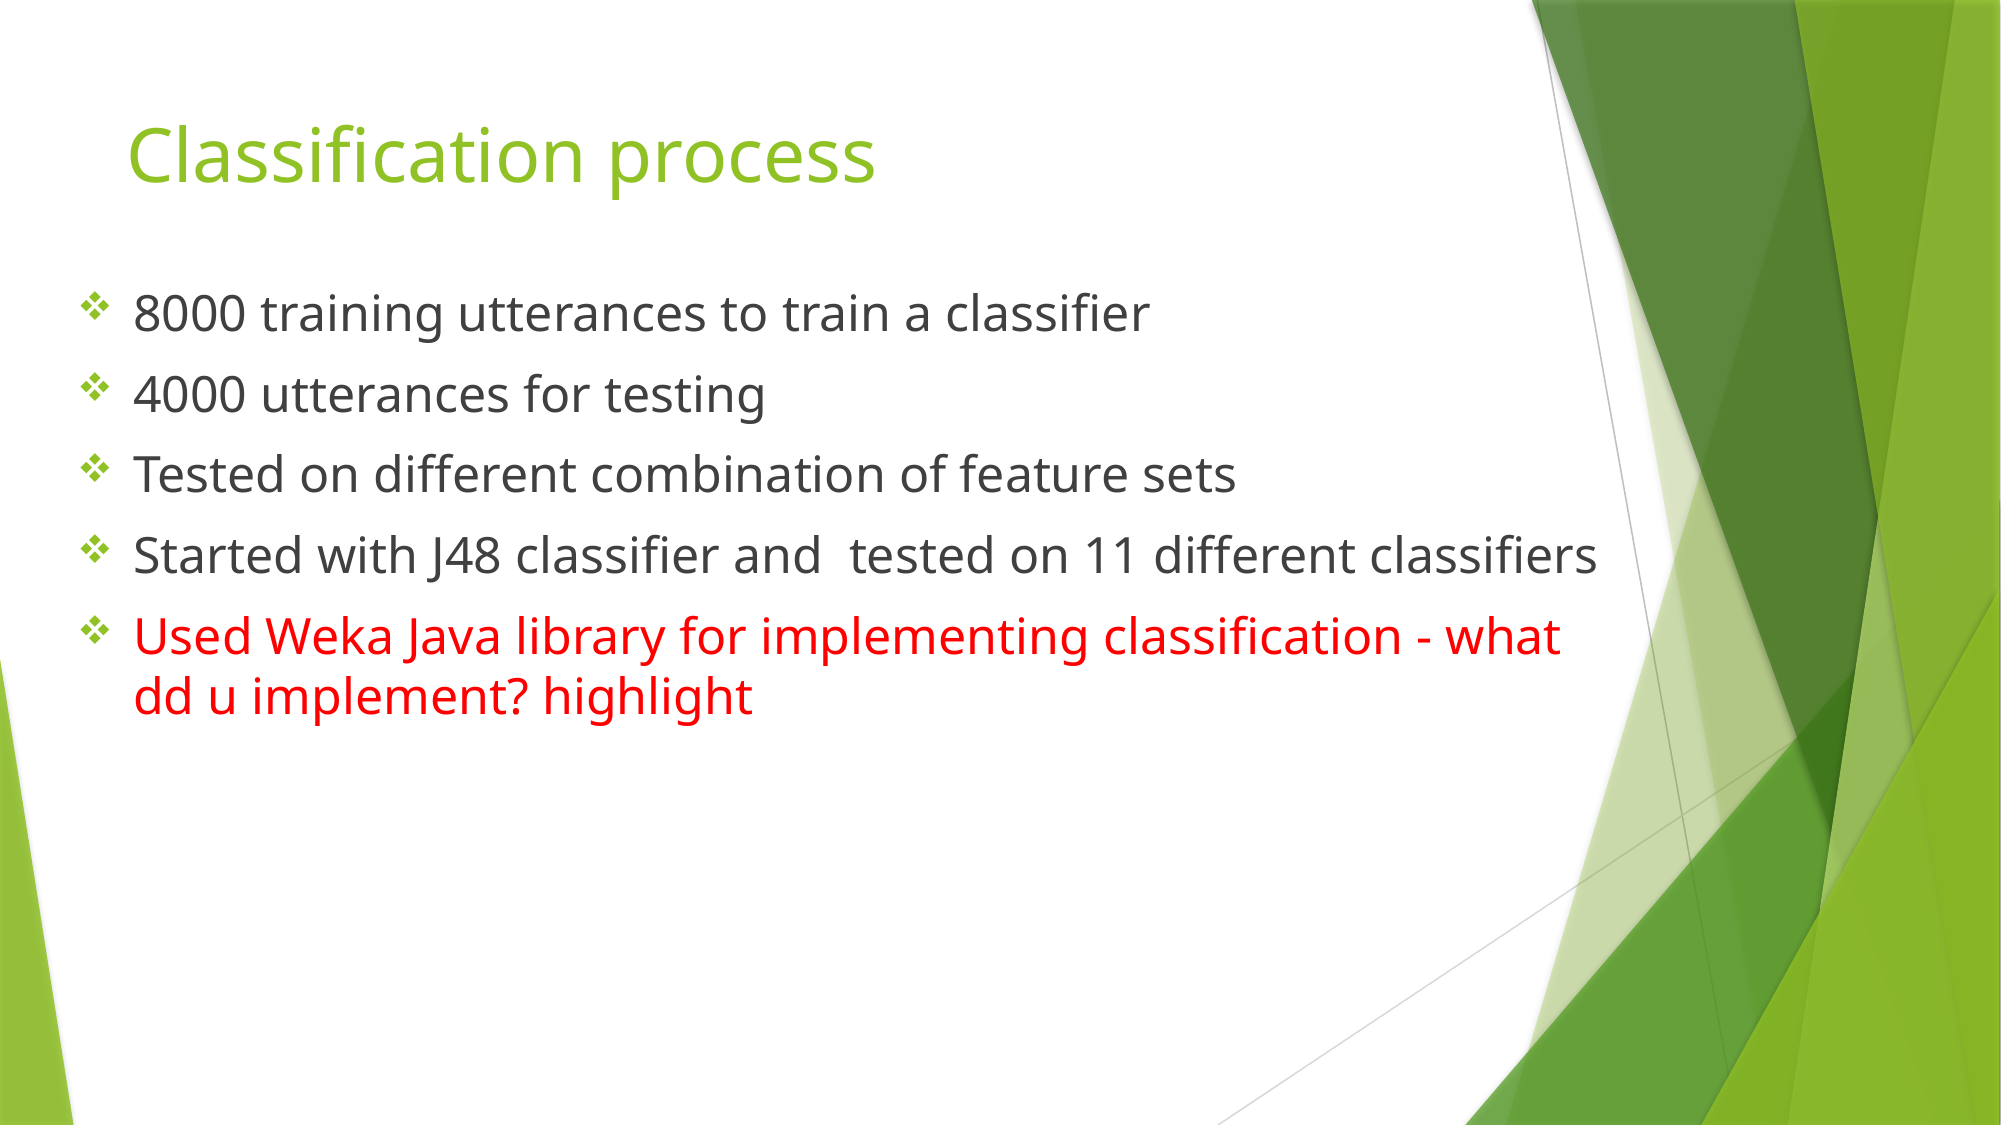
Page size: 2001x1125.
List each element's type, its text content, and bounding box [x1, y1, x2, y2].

list 8000 training utterances to train a classifier 4000 utterances for testing Tested on different combination of feature sets Started with J48 classifier and tested on 11 different classifiers Used Weka Java library for implementing classification - what dd u implement? highlight [62, 273, 1624, 911]
title Classification process [111, 99, 1522, 273]
